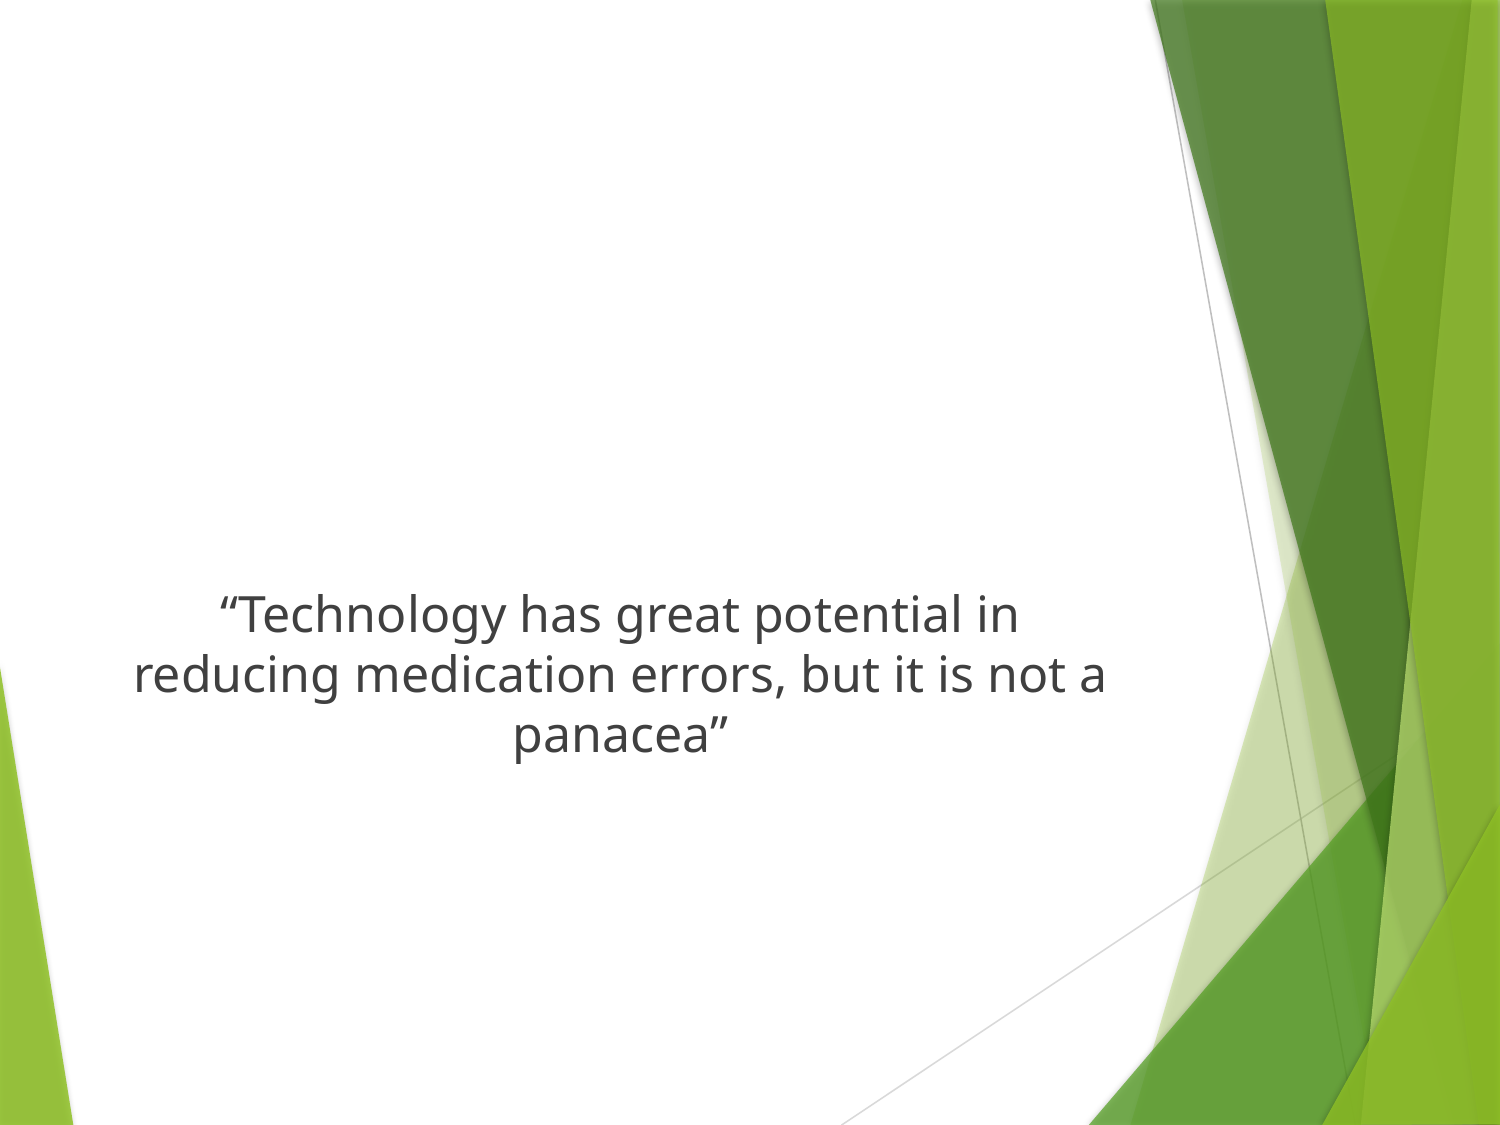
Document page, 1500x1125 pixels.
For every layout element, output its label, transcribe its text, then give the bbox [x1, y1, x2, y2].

list “Technology has great potential in reducing medication errors, but it is not a panacea” [99, 354, 1142, 992]
